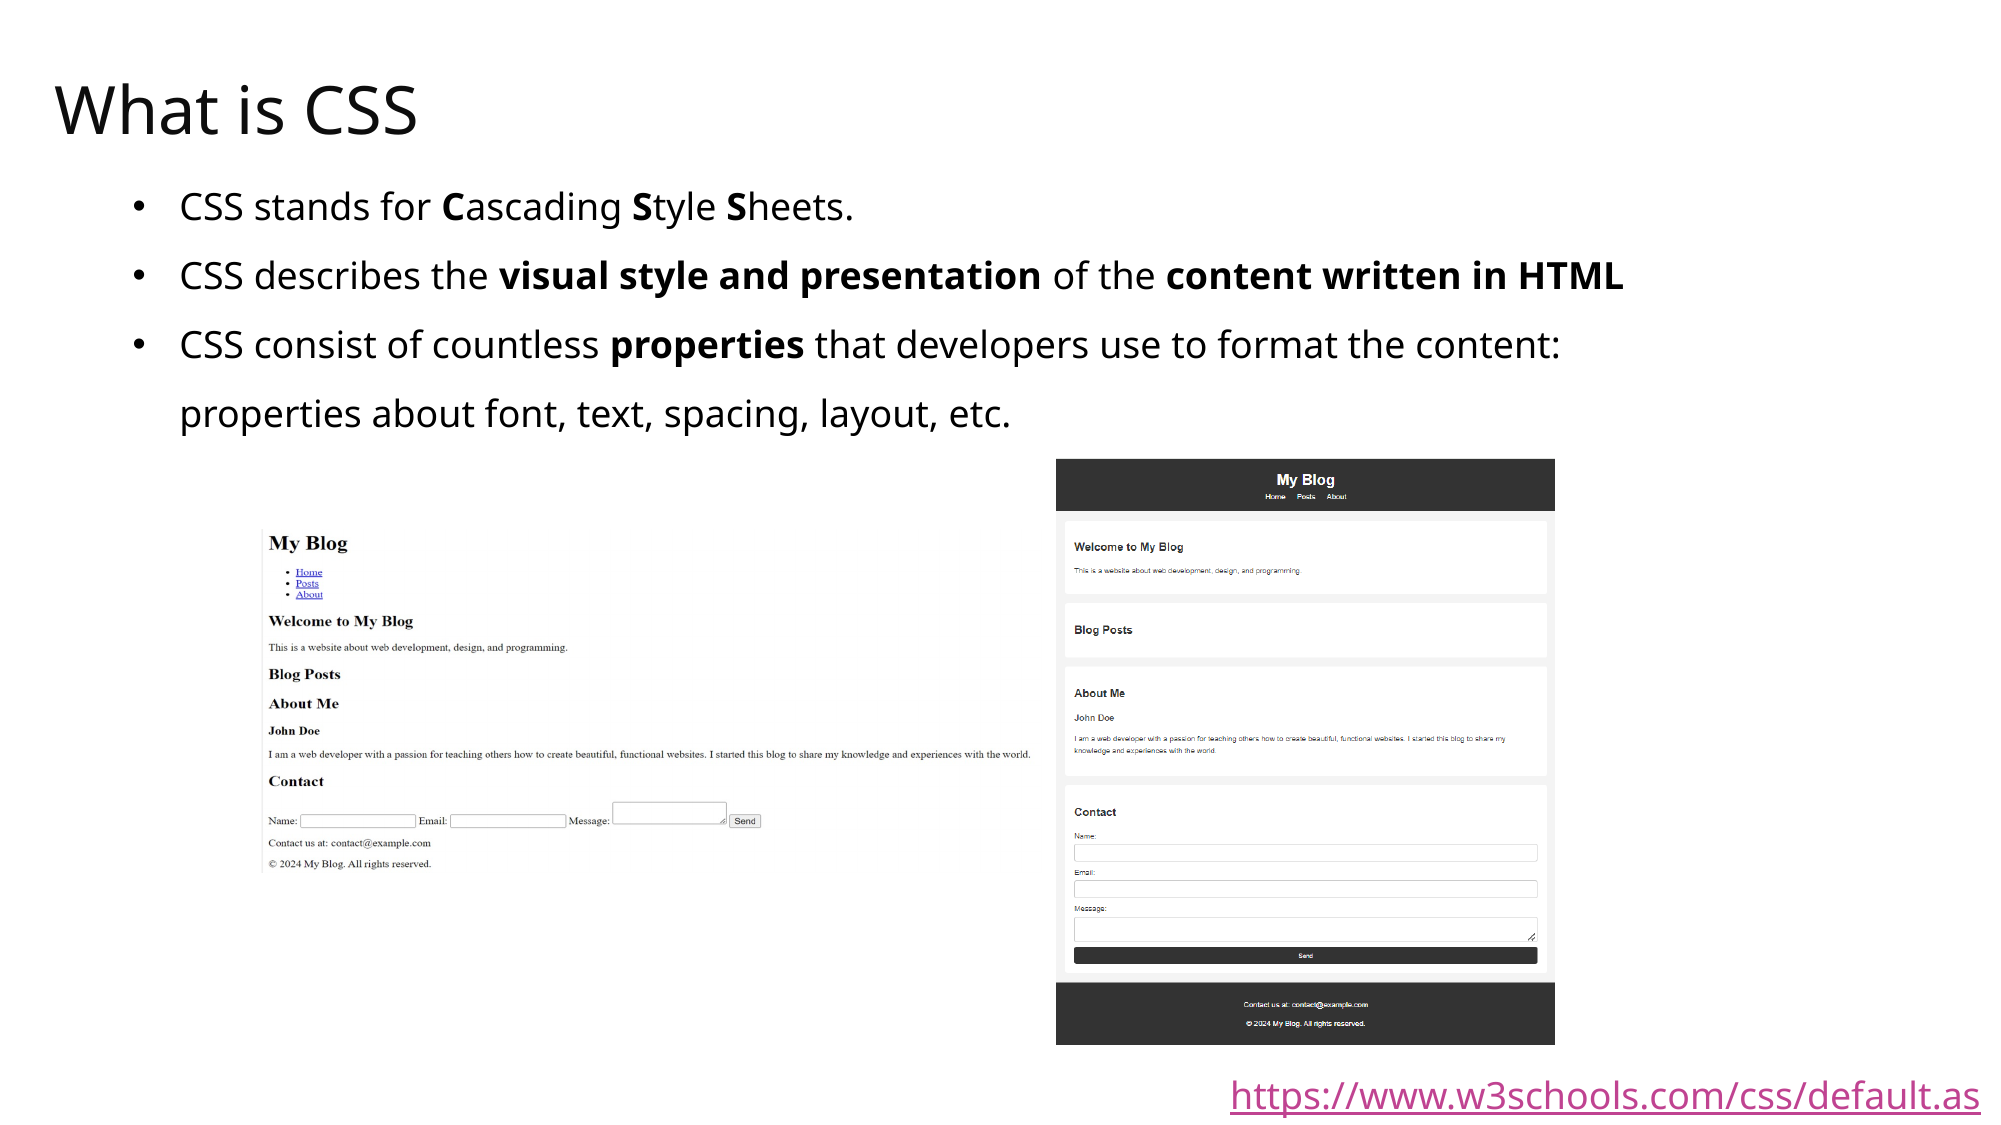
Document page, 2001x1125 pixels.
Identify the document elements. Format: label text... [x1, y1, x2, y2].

picture [1056, 457, 1555, 1045]
text_box https://www.w3schools.com/css/default.asp [1215, 1064, 2000, 1125]
picture [261, 529, 1042, 873]
text_box What is CSS [40, 60, 1503, 208]
text_box CSS stands for Cascading Style Sheets. CSS describes the visual style and presentation of the content written in HTML CSS consist of countless properties that developers use to format the content: properties about font, text, spacing, layout, etc. [117, 152, 1690, 442]
